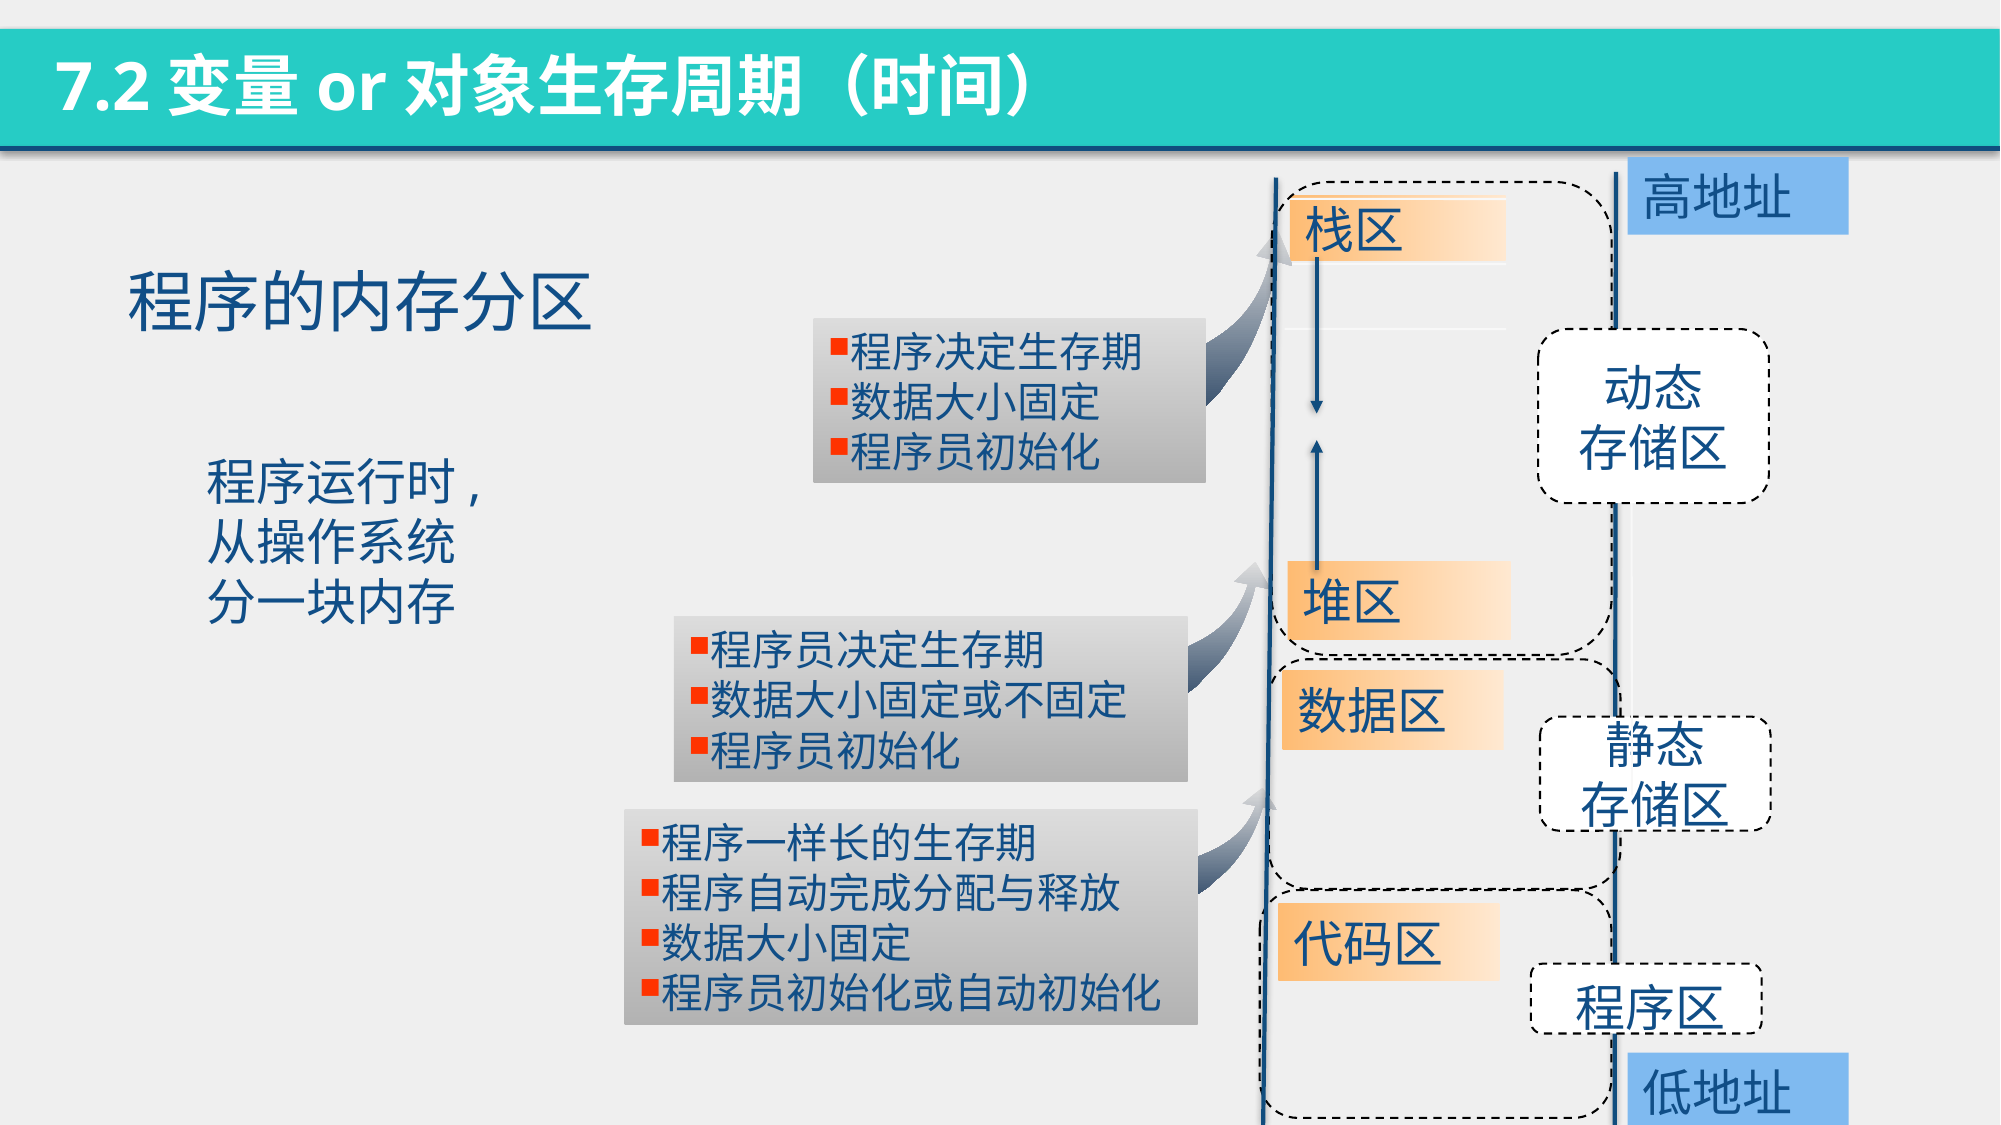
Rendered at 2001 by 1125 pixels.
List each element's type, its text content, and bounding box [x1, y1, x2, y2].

text_box 程序运行时, 从操作系统分一块内存 [191, 443, 505, 639]
text_box 高地址 [1627, 160, 1849, 235]
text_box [1262, 177, 1277, 1125]
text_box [673, 561, 1257, 776]
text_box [1282, 889, 1762, 1119]
text_box 7.2变量or对象生存周期（时间） [40, 36, 1358, 132]
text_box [813, 229, 1257, 484]
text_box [1281, 181, 1770, 656]
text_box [1282, 661, 1771, 890]
text_box 低地址 [1757, 1052, 1849, 1125]
text_box 程序的内存分区 [112, 252, 808, 347]
text_box [0, 28, 2000, 146]
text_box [624, 787, 1257, 1034]
